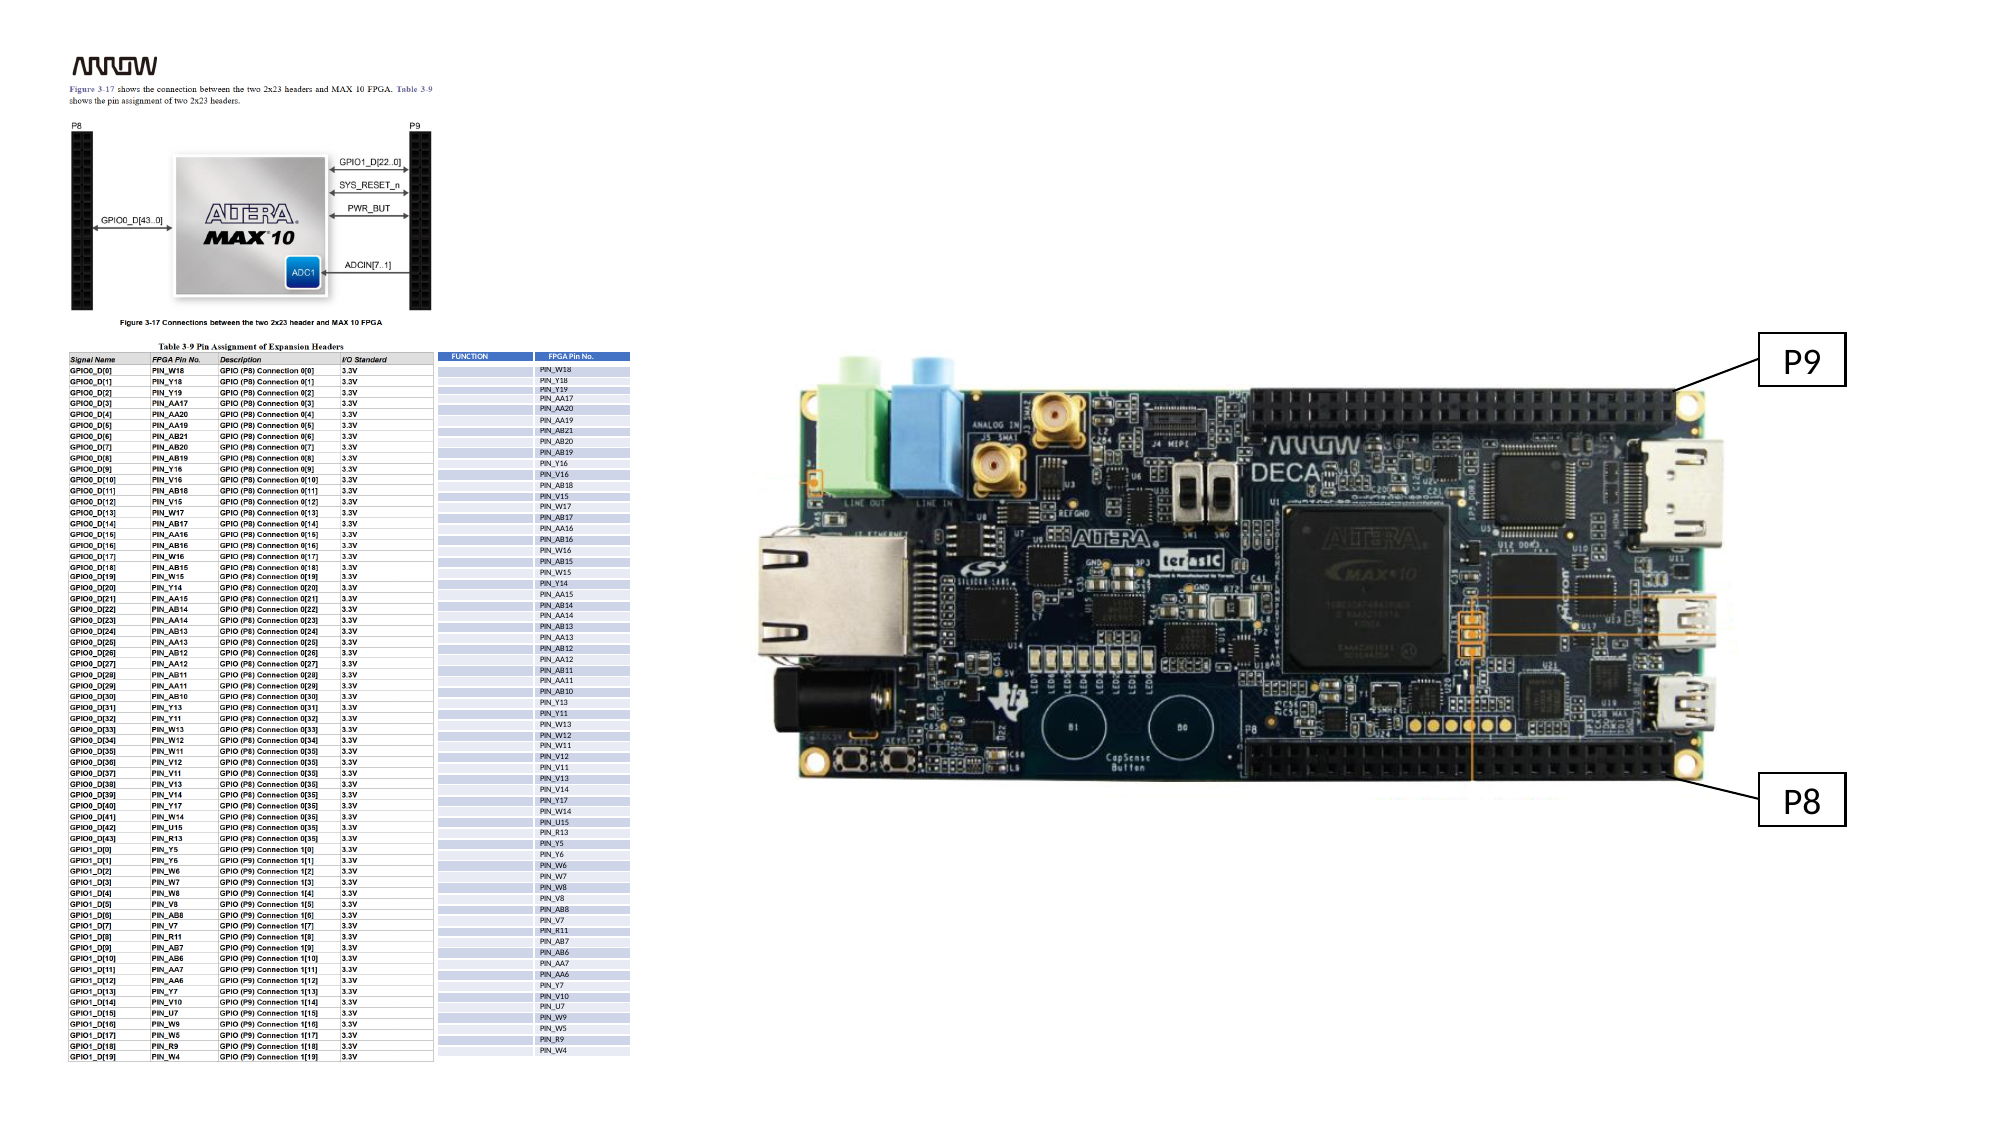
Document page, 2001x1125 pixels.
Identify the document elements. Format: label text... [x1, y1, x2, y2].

table_cell PIN_AB7 [535, 938, 630, 947]
table_cell PIN_V11 [535, 764, 630, 773]
table_cell PIN_AA13 [535, 634, 630, 643]
table_cell PIN_AA12 [535, 655, 630, 665]
table_cell PIN_V12 [535, 753, 630, 762]
table_cell [451, 971, 533, 980]
table_cell PIN_AB13 [535, 623, 630, 632]
table_cell PIN_AB14 [535, 602, 630, 611]
table_cell PIN_AA6 [535, 971, 630, 980]
table_cell [451, 602, 533, 611]
table_cell [451, 775, 533, 784]
table_cell [451, 387, 533, 394]
table_cell PIN_V8 [535, 895, 630, 904]
table_cell PIN_AA17 [535, 395, 630, 403]
table_cell [451, 818, 533, 827]
table_cell [451, 503, 533, 512]
table_cell [451, 732, 533, 741]
table_cell PIN_W15 [535, 569, 630, 578]
table_cell PIN_Y7 [535, 982, 630, 991]
table_cell PIN_Y19 [535, 387, 630, 394]
table_cell PIN_V16 [535, 470, 630, 480]
table_cell PIN_Y5 [535, 840, 630, 849]
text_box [50, 45, 451, 1068]
table_cell [451, 470, 533, 480]
table_cell [451, 928, 533, 936]
table_cell [451, 655, 533, 665]
table_cell [451, 948, 533, 958]
table_header FPGA Pin No. [535, 352, 630, 361]
table_cell PIN_Y17 [535, 797, 630, 806]
table_cell PIN_AB18 [535, 482, 630, 491]
table_cell [451, 558, 533, 567]
table_cell PIN_Y16 [535, 460, 630, 468]
table_cell [451, 938, 533, 947]
table_cell [451, 872, 533, 882]
table_cell PIN_AB19 [535, 448, 630, 458]
table_cell PIN_AA14 [535, 612, 630, 621]
table_cell [451, 906, 533, 914]
table_cell PIN_AB15 [535, 558, 630, 567]
table_cell [451, 840, 533, 849]
table_cell [451, 785, 533, 795]
table_cell PIN_V7 [535, 916, 630, 926]
table_cell [451, 1003, 533, 1012]
table_cell [451, 367, 533, 377]
table_cell PIN_W17 [535, 503, 630, 512]
table_cell [451, 829, 533, 838]
table_cell [451, 753, 533, 762]
table_cell [451, 634, 533, 643]
table_cell [451, 1025, 533, 1034]
table_cell PIN_R9 [535, 1036, 630, 1045]
table_cell PIN_AA20 [535, 405, 630, 415]
table_cell [451, 438, 533, 447]
table_cell PIN_W12 [535, 732, 630, 741]
table_cell [451, 960, 533, 969]
table_cell PIN_V10 [535, 993, 630, 1002]
table_cell PIN_AB21 [535, 428, 630, 436]
table_cell [451, 547, 533, 556]
table_cell PIN_Y11 [535, 710, 630, 719]
table_cell [451, 883, 533, 893]
table_cell [451, 416, 533, 426]
table_cell [451, 1047, 533, 1056]
table_cell [451, 536, 533, 545]
text_box P9 [1740, 332, 1847, 387]
table_cell [451, 612, 533, 621]
table_cell [451, 428, 533, 436]
table_cell PIN_AB16 [535, 536, 630, 545]
table_cell PIN_AB12 [535, 645, 630, 654]
table_cell PIN_W16 [535, 547, 630, 556]
table_cell [451, 861, 533, 871]
table_cell [451, 378, 533, 385]
table_cell [451, 699, 533, 708]
table_cell PIN_Y18 [535, 378, 630, 385]
table_cell [451, 590, 533, 600]
table_cell [451, 688, 533, 697]
table_cell PIN_W14 [535, 807, 630, 816]
table_cell [451, 514, 533, 523]
table_cell PIN_V15 [535, 493, 630, 501]
table_cell PIN_AA15 [535, 590, 630, 600]
table_cell PIN_W5 [535, 1025, 630, 1034]
table_cell [451, 460, 533, 468]
table_cell PIN_AB17 [535, 514, 630, 523]
table_cell PIN_Y13 [535, 699, 630, 708]
table_cell PIN_Y14 [535, 580, 630, 589]
table_cell [451, 721, 533, 730]
table_cell [451, 764, 533, 773]
table_cell [451, 493, 533, 501]
table_cell PIN_AB20 [535, 438, 630, 447]
table_cell PIN_R11 [535, 928, 630, 936]
picture [733, 344, 1740, 800]
table_cell [451, 569, 533, 578]
table_cell PIN_W9 [535, 1013, 630, 1023]
table_cell PIN_W18 [535, 367, 630, 377]
table_cell [451, 797, 533, 806]
table_cell PIN_AB6 [535, 948, 630, 958]
table_cell [451, 851, 533, 860]
table_cell [451, 1036, 533, 1045]
table_cell PIN_AA19 [535, 416, 630, 426]
table_cell [451, 993, 533, 1002]
table_cell [451, 525, 533, 534]
table_cell [451, 982, 533, 991]
table_cell [451, 405, 533, 415]
table_cell PIN_AA16 [535, 525, 630, 534]
table_cell [451, 580, 533, 589]
table_cell [451, 895, 533, 904]
table_cell [451, 623, 533, 632]
table_cell PIN_AB11 [535, 666, 630, 676]
table_cell PIN_Y6 [535, 851, 630, 860]
table_cell PIN_W11 [535, 742, 630, 751]
table_cell [451, 677, 533, 686]
table_cell PIN_U15 [535, 818, 630, 827]
table_cell PIN_W4 [535, 1047, 630, 1056]
table_cell [451, 482, 533, 491]
table_cell PIN_AB10 [535, 688, 630, 697]
table_cell PIN_U7 [535, 1003, 630, 1012]
table_cell [451, 807, 533, 816]
table_cell PIN_V14 [535, 785, 630, 795]
table_cell [451, 1013, 533, 1023]
table_cell PIN_V13 [535, 775, 630, 784]
table_cell [451, 395, 533, 403]
table_cell PIN_AB8 [535, 906, 630, 914]
table_header FUNCTION [451, 352, 533, 361]
table_cell PIN_W13 [535, 721, 630, 730]
table_cell [451, 448, 533, 458]
table_cell [451, 916, 533, 926]
table_cell PIN_W6 [535, 861, 630, 871]
table_cell [451, 742, 533, 751]
table_cell [451, 645, 533, 654]
table_cell PIN_R13 [535, 829, 630, 838]
table_cell PIN_AA11 [535, 677, 630, 686]
table_cell PIN_W7 [535, 872, 630, 882]
table_cell PIN_W8 [535, 883, 630, 893]
table_cell [451, 666, 533, 676]
table_cell [451, 710, 533, 719]
text_box P8 [1740, 772, 1847, 827]
table_cell PIN_AA7 [535, 960, 630, 969]
